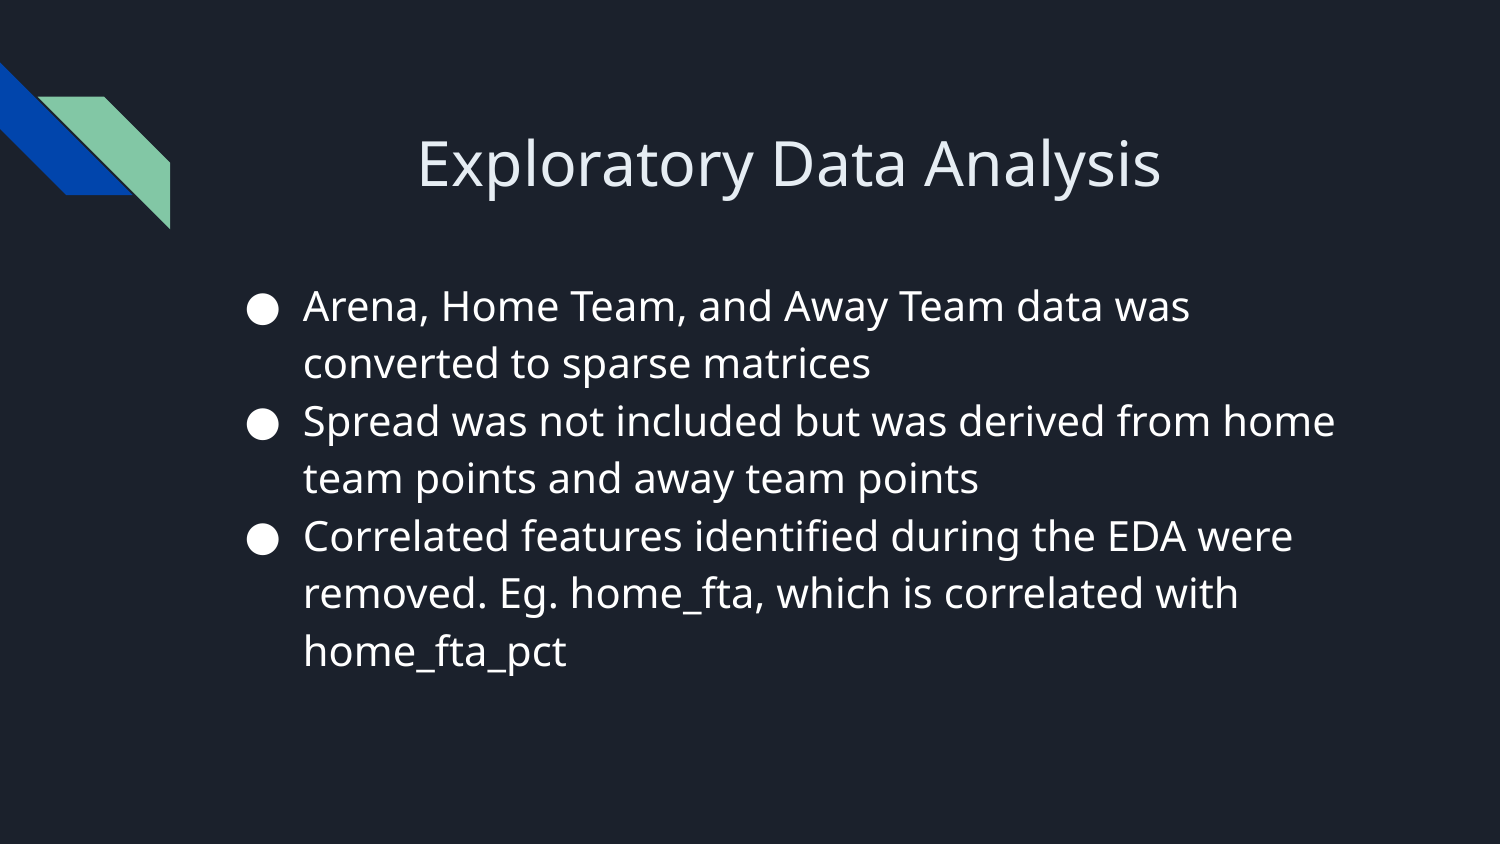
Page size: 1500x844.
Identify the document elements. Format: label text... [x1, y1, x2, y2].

list Arena, Home Team, and Away Team data was converted to sparse matrices Spread was not included but was derived from home team points and away team points Correlated features identified during the EDA were removed. Eg. home_fta, which is correlated with home_fta_pct [212, 257, 1368, 735]
title Exploratory Data Analysis [212, 64, 1368, 215]
